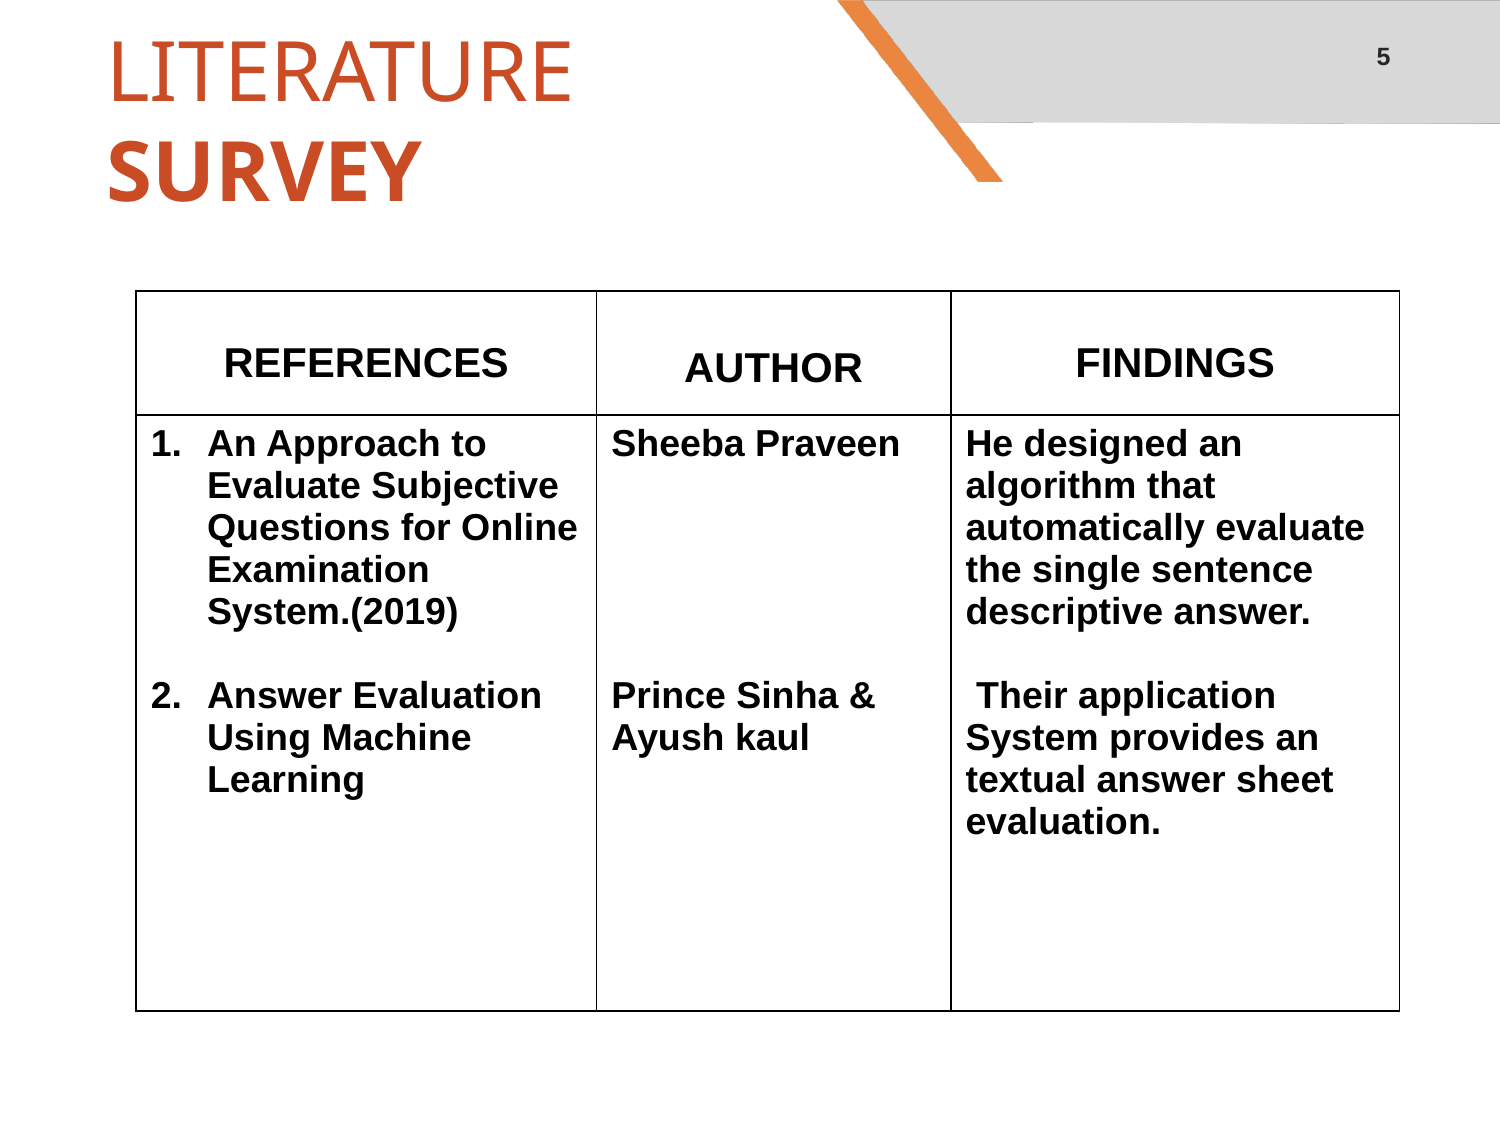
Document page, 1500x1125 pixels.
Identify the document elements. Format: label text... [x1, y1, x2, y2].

picture [837, 0, 1500, 182]
table_cell Sheeba Praveen Prince Sinha & Ayush kaul [597, 416, 950, 1010]
table_cell He designed an algorithm that automatically evaluate the single sentence descriptive answer. Their application System provides an textual answer sheet evaluation. [952, 416, 1399, 1010]
table_cell An Approach to Evaluate Subjective Questions for Online Examination System.(2019) Answer Evaluation Using Machine Learning [137, 416, 596, 1010]
slide_number 5 [1342, 28, 1425, 78]
table_header AUTHOR [597, 292, 950, 414]
table_header REFERENCES [137, 292, 596, 414]
table_header FINDINGS [952, 292, 1399, 414]
title LITERATURE SURVEY [76, 62, 880, 174]
